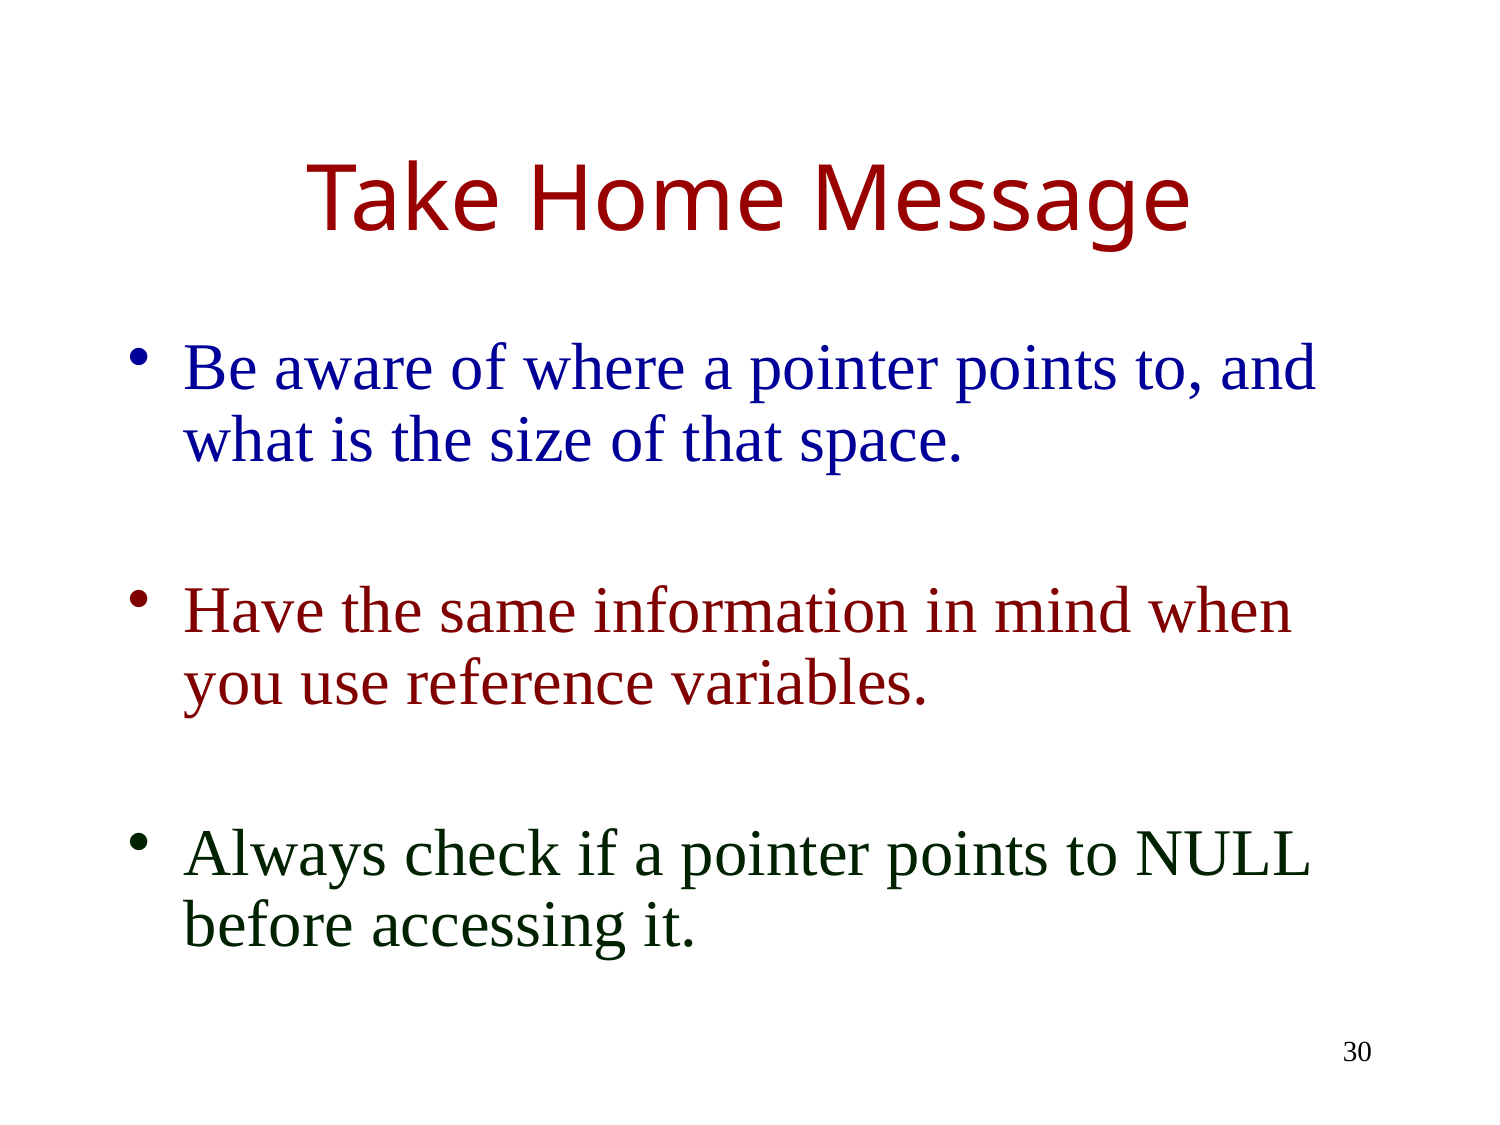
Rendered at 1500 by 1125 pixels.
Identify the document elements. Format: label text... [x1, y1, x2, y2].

list Be aware of where a pointer points to, and what is the size of that space. Have the same information in mind when you use reference variables. Always check if a pointer points to NULL before accessing it. [112, 324, 1388, 1000]
title Take Home Message [112, 99, 1388, 288]
slide_number 30 [1074, 1025, 1388, 1100]
